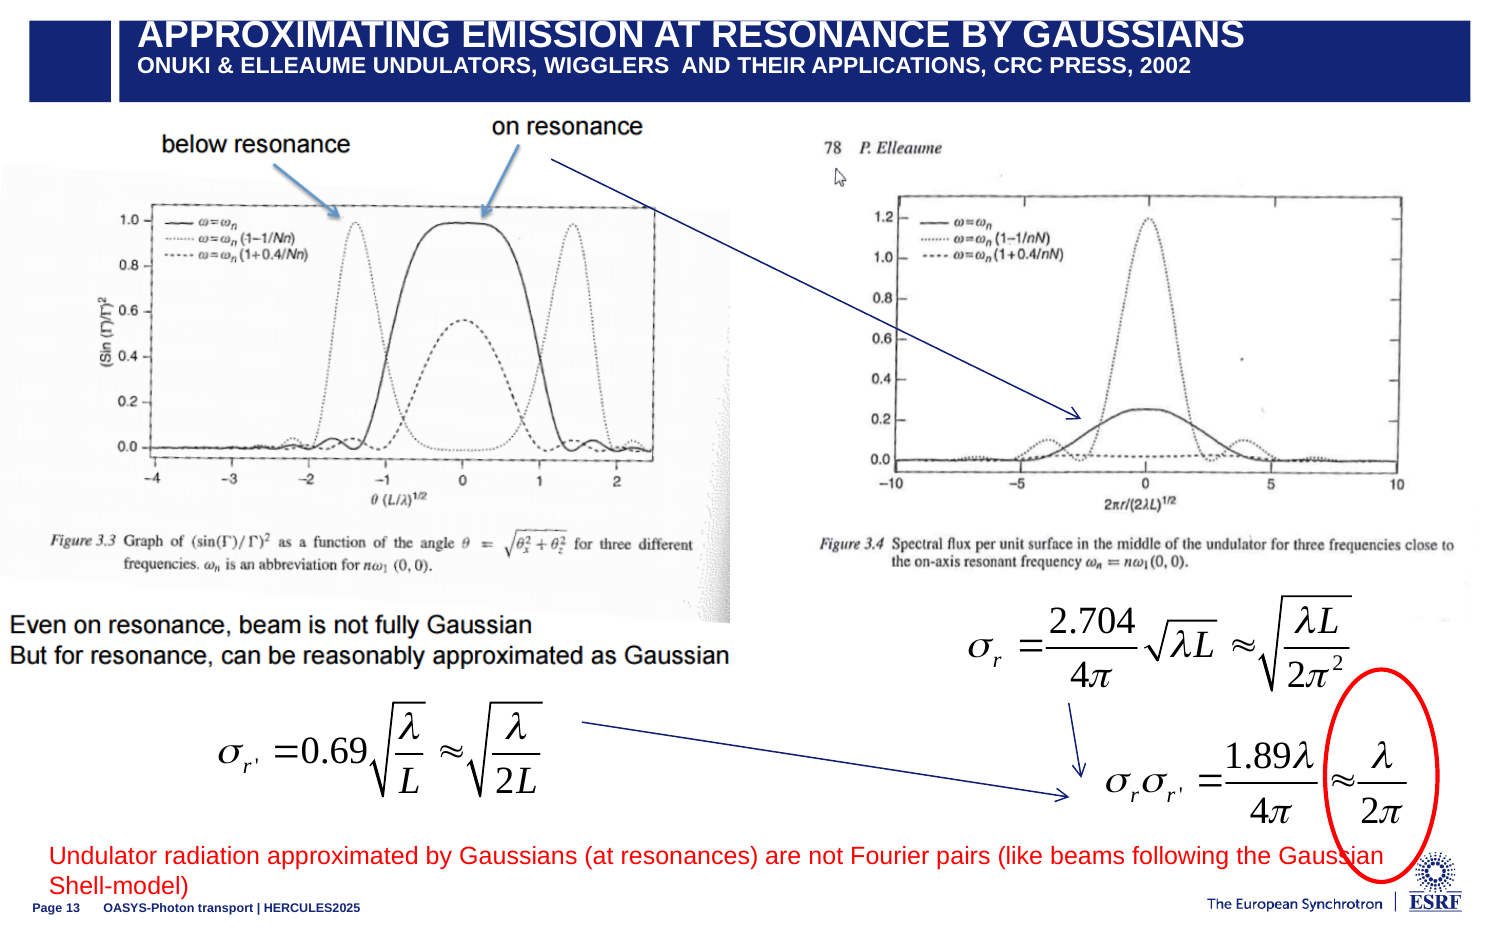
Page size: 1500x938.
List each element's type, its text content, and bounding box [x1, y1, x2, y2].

text_box Undulator radiation approximated by Gaussians (at resonances) are not Fourier pairs (like beams following the Gaussian Shell-model) [33, 832, 1472, 908]
title Approximating emission at resonance by Gaussians Onuki & Elleaume Undulators, Wigglers and their applications, CRC press, 2002 [119, 20, 1471, 103]
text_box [212, 696, 551, 806]
picture [0, 106, 731, 688]
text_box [962, 586, 1362, 700]
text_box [1099, 731, 1416, 832]
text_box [581, 721, 1070, 798]
text_box [1328, 667, 1440, 885]
slide_number Page 13 [32, 886, 101, 916]
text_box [1068, 702, 1082, 779]
footer OASYS-Photon transport | HERCULES2025 [103, 908, 1108, 916]
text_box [550, 158, 1082, 420]
picture [775, 119, 1500, 622]
picture [1175, 831, 1500, 938]
